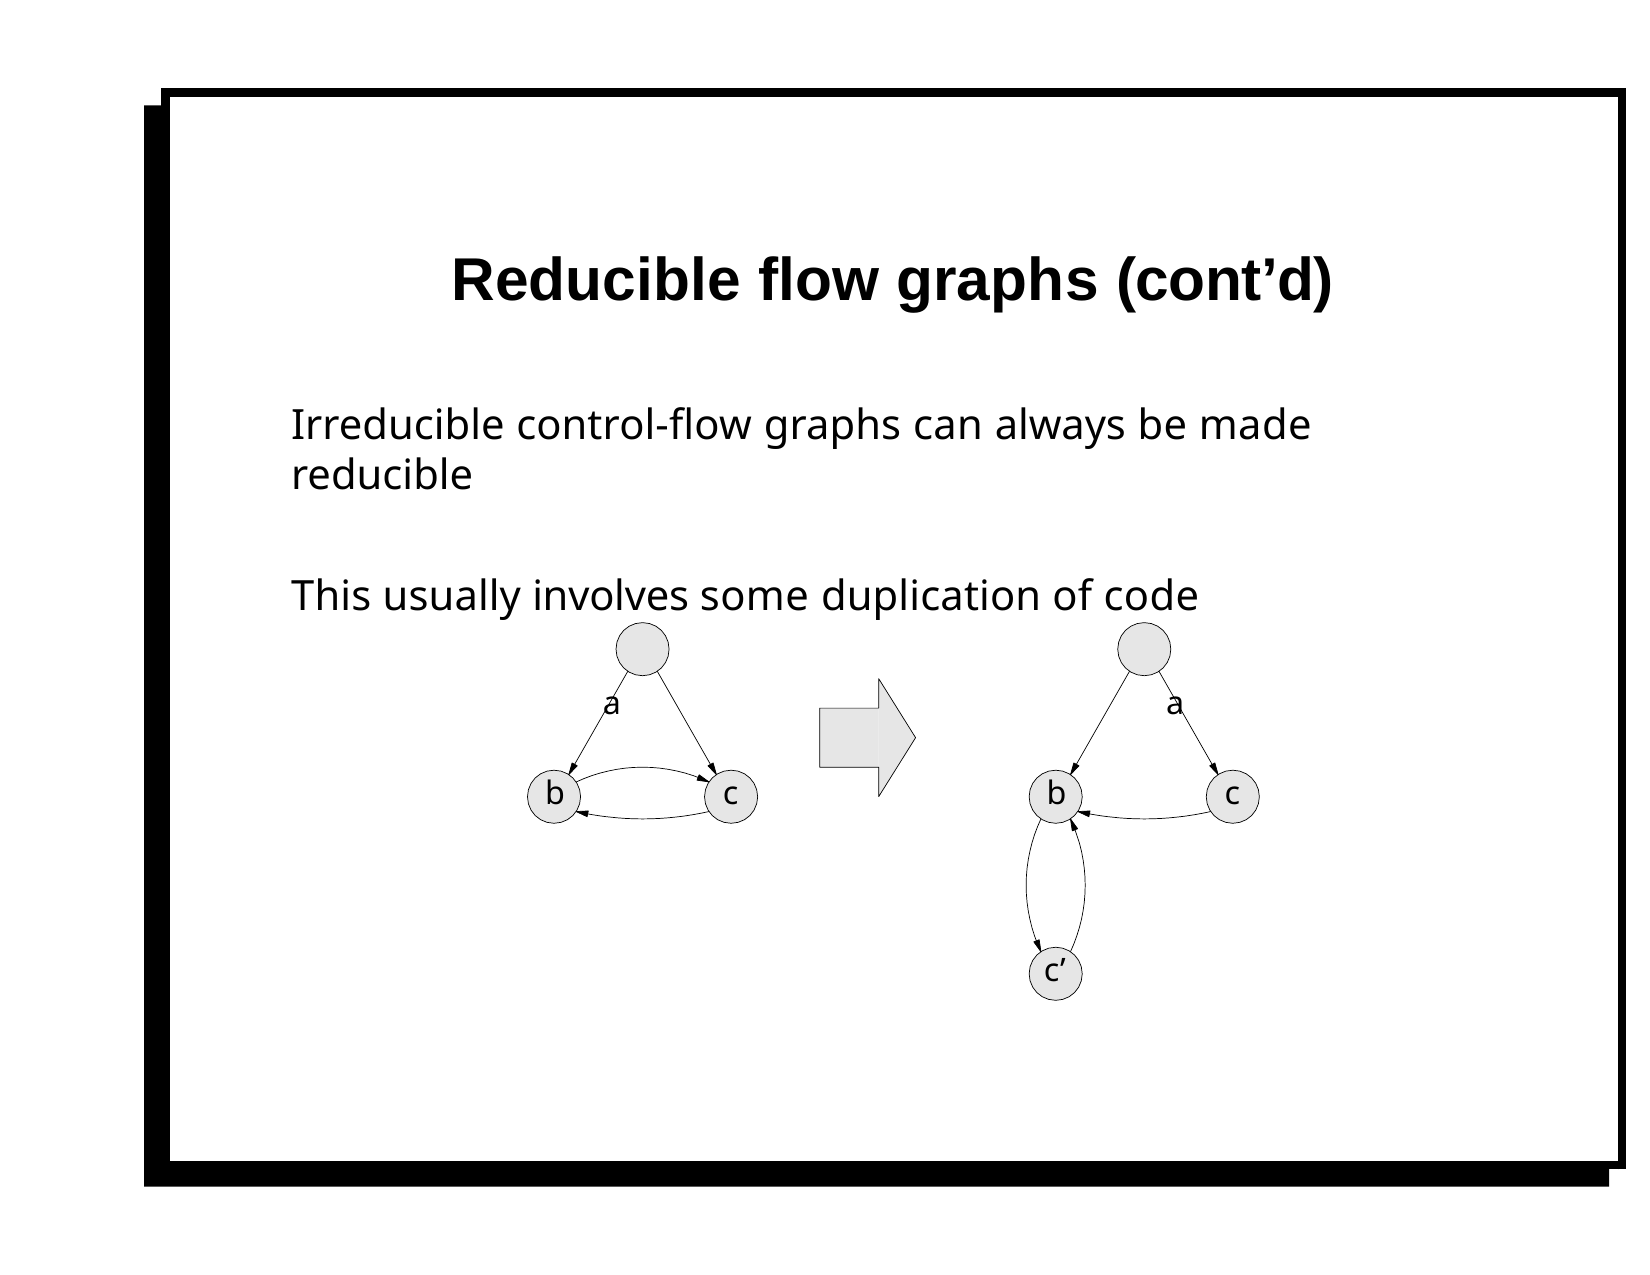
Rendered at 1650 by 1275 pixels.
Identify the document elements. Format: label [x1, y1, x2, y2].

text_box [143, 88, 1619, 1187]
